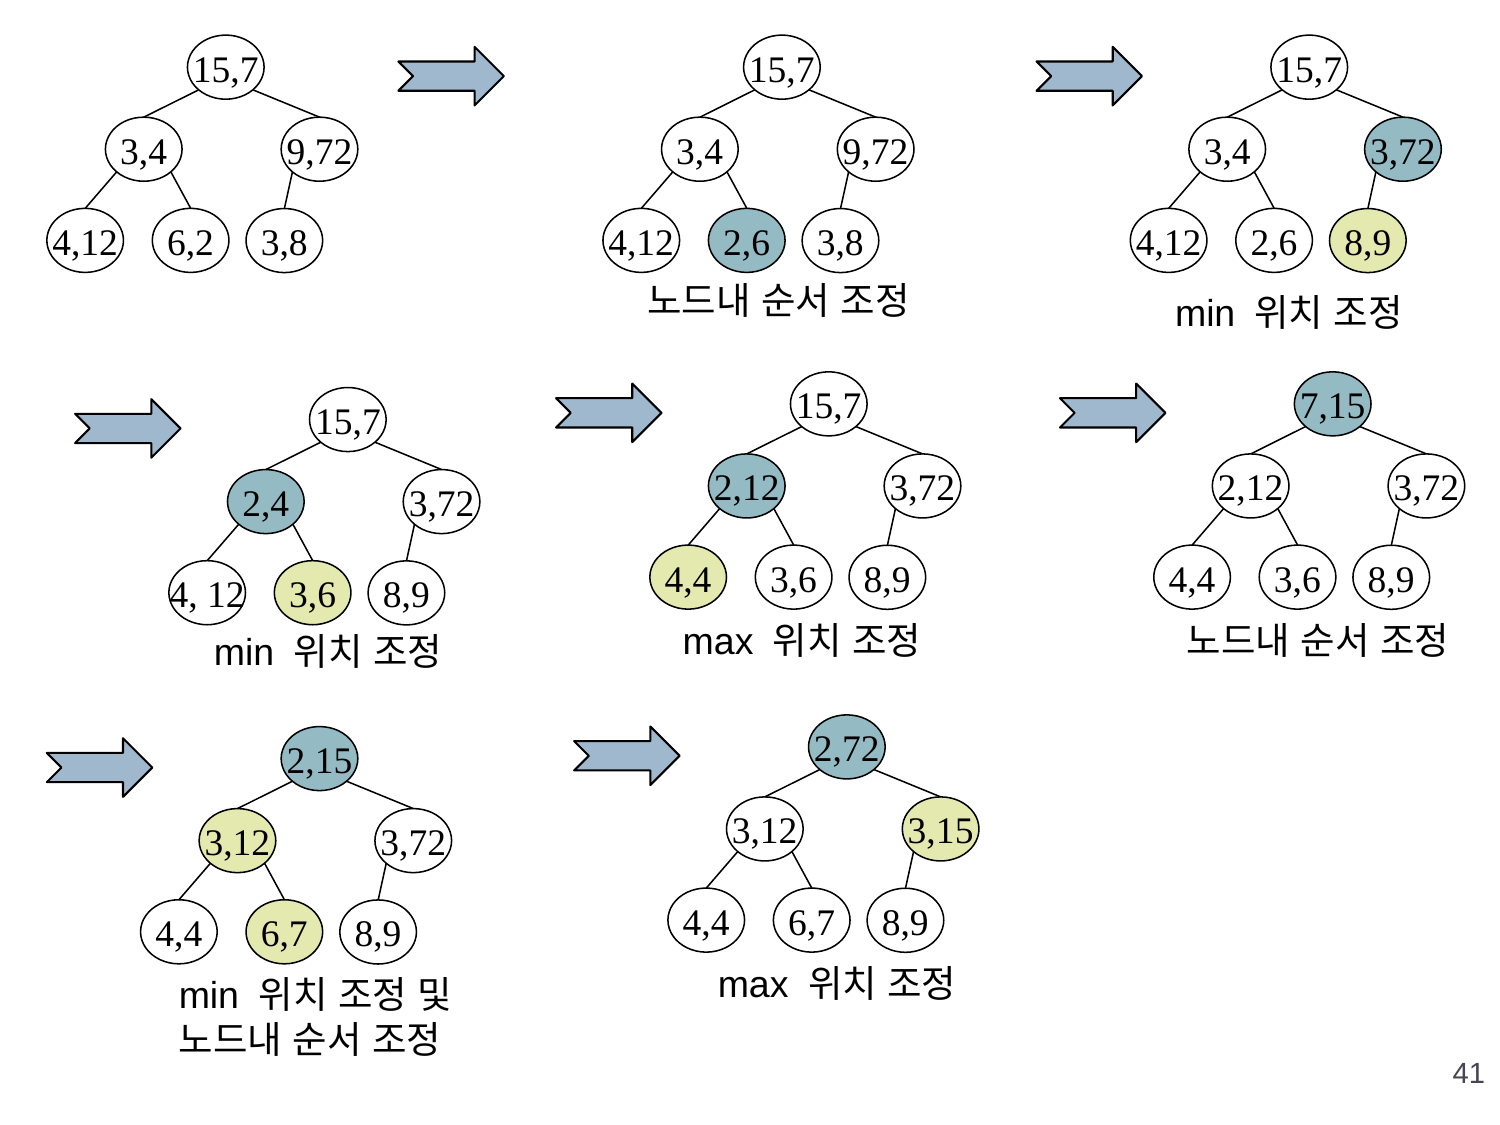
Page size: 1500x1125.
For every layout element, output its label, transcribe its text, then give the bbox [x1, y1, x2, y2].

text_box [828, 69, 857, 137]
text_box 2,12 [1212, 453, 1289, 518]
text_box 9,72 [281, 117, 358, 182]
text_box 6,7 [773, 889, 851, 952]
text_box 8,9 [368, 560, 445, 621]
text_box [718, 179, 756, 201]
text_box [45, 736, 154, 799]
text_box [1376, 522, 1414, 532]
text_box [256, 871, 293, 892]
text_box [783, 859, 821, 880]
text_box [162, 179, 200, 201]
text_box 8,9 [867, 888, 944, 952]
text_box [760, 412, 789, 468]
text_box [875, 406, 904, 474]
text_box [394, 422, 423, 490]
text_box 7,15 [1294, 371, 1372, 436]
text_box 3,8 [802, 208, 879, 269]
text_box 2,4 [227, 469, 305, 534]
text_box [1379, 406, 1408, 474]
text_box 4,12 [1130, 209, 1207, 273]
text_box 3,4 [105, 117, 183, 182]
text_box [251, 767, 279, 823]
text_box 8,9 [1352, 545, 1430, 609]
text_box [685, 510, 723, 543]
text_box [778, 755, 807, 811]
text_box 3,8 [246, 208, 323, 273]
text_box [1189, 510, 1227, 543]
text_box max 위치 조정 [703, 952, 985, 1012]
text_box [279, 428, 308, 484]
text_box 2,6 [708, 210, 786, 269]
text_box min 위치 조정 [199, 621, 481, 681]
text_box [1353, 185, 1391, 195]
text_box 3,6 [274, 562, 351, 621]
text_box 3,4 [661, 117, 739, 182]
slide_number 41 [1175, 1046, 1500, 1107]
text_box 3,72 [1388, 453, 1465, 518]
text_box 3,12 [199, 808, 276, 873]
text_box 8,9 [849, 545, 926, 609]
text_box 2,6 [1235, 209, 1313, 273]
text_box 8,9 [339, 900, 417, 964]
text_box 9,72 [837, 117, 914, 182]
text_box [284, 532, 322, 553]
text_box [204, 526, 242, 559]
text_box 4,4 [1153, 546, 1231, 609]
text_box min 위치 조정 및 노드내 순서 조정 [163, 964, 528, 1069]
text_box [1355, 69, 1384, 137]
text_box 4,4 [667, 889, 745, 952]
text_box 15,7 [187, 35, 265, 100]
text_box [82, 174, 120, 207]
text_box 3,72 [375, 808, 452, 873]
text_box 2,72 [808, 714, 886, 779]
text_box 4,12 [46, 209, 124, 273]
text_box [572, 725, 681, 787]
text_box [1058, 382, 1167, 444]
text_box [1245, 179, 1283, 201]
text_box 6,7 [246, 901, 323, 964]
text_box [73, 397, 182, 460]
text_box 2,15 [281, 726, 358, 791]
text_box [269, 185, 307, 195]
text_box 3,72 [1364, 117, 1442, 182]
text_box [1269, 516, 1307, 537]
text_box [366, 761, 394, 829]
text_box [638, 174, 676, 207]
text_box 4,4 [649, 546, 727, 609]
text_box [1035, 45, 1144, 107]
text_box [391, 538, 429, 547]
text_box [396, 45, 505, 107]
text_box 6,2 [152, 210, 229, 273]
text_box 4, 12 [168, 561, 246, 624]
text_box 4,4 [140, 900, 218, 964]
text_box 15,7 [743, 35, 821, 100]
text_box [554, 382, 663, 444]
text_box 15,7 [1270, 35, 1348, 100]
text_box 15,7 [309, 387, 387, 452]
text_box 3,72 [403, 469, 480, 534]
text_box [363, 877, 401, 886]
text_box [872, 522, 910, 532]
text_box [893, 749, 922, 817]
text_box 15,7 [790, 371, 868, 436]
text_box 3,6 [1259, 546, 1336, 609]
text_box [825, 185, 864, 195]
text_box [1165, 174, 1203, 207]
text_box max 위치 조정 [667, 609, 950, 670]
text_box 2,12 [708, 453, 786, 518]
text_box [272, 69, 301, 137]
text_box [157, 75, 186, 132]
text_box 4,12 [602, 209, 680, 272]
text_box 3,6 [755, 546, 832, 609]
text_box min 위치 조정 [1160, 281, 1442, 341]
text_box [765, 516, 803, 537]
text_box 8,9 [1329, 208, 1407, 273]
text_box 3,4 [1188, 117, 1266, 182]
text_box 3,15 [902, 796, 979, 861]
text_box 노드내 순서 조정 [1171, 609, 1500, 670]
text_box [703, 853, 741, 886]
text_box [176, 865, 214, 898]
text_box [1264, 412, 1293, 468]
text_box 3,72 [884, 453, 961, 518]
text_box 노드내 순서 조정 [632, 269, 961, 330]
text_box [890, 865, 929, 875]
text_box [1240, 75, 1269, 132]
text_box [713, 75, 742, 132]
text_box 3,12 [726, 796, 804, 861]
